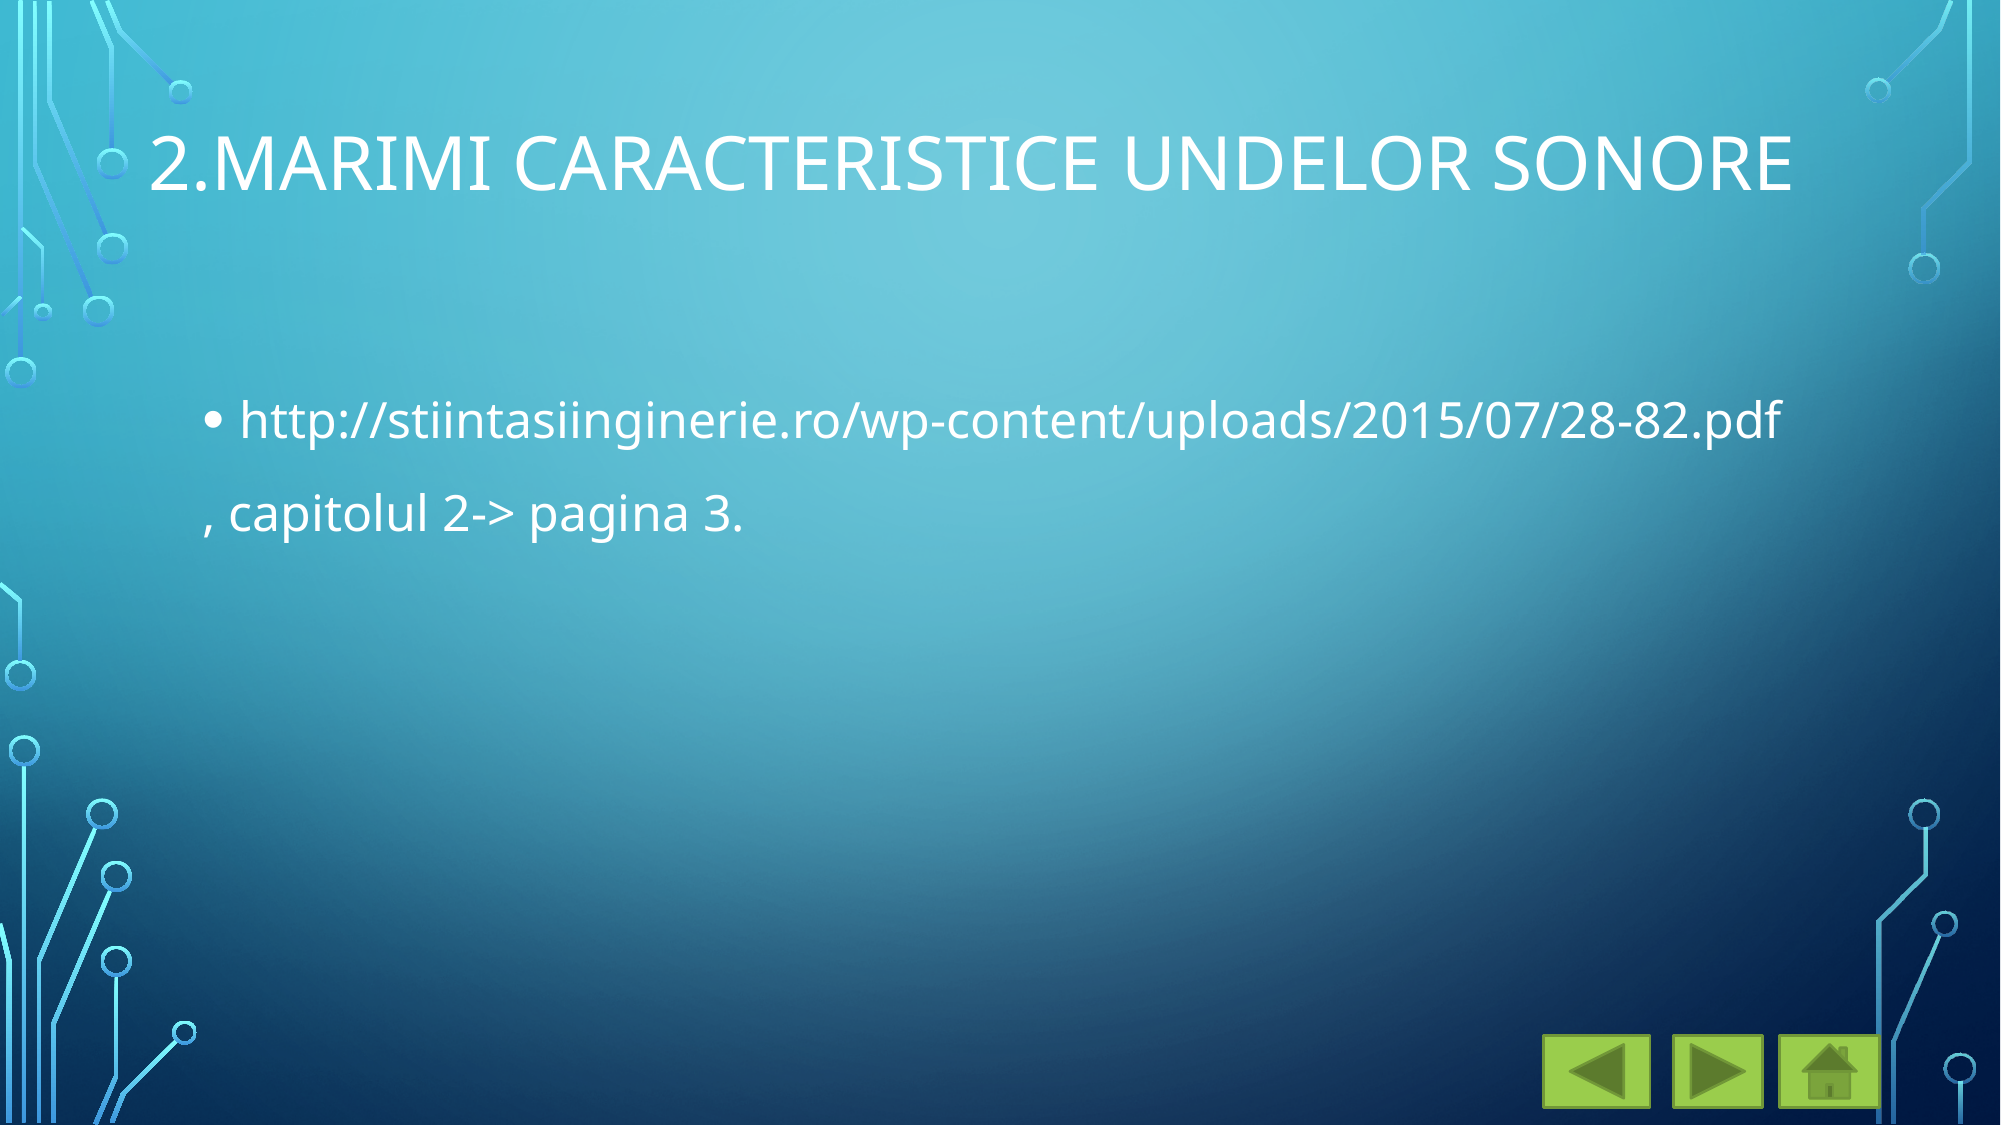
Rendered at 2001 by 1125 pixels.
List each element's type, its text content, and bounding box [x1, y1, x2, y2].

list http://stiintasiinginerie.ro/wp-content/uploads/2015/07/28-82.pdf , capitolul 2-> pagina 3. [187, 369, 1813, 950]
text_box [1542, 1034, 1651, 1109]
text_box [1778, 1034, 1881, 1109]
title 2.Marimi caracteristice undelor sonore [133, 57, 1859, 276]
text_box [1672, 1034, 1764, 1109]
